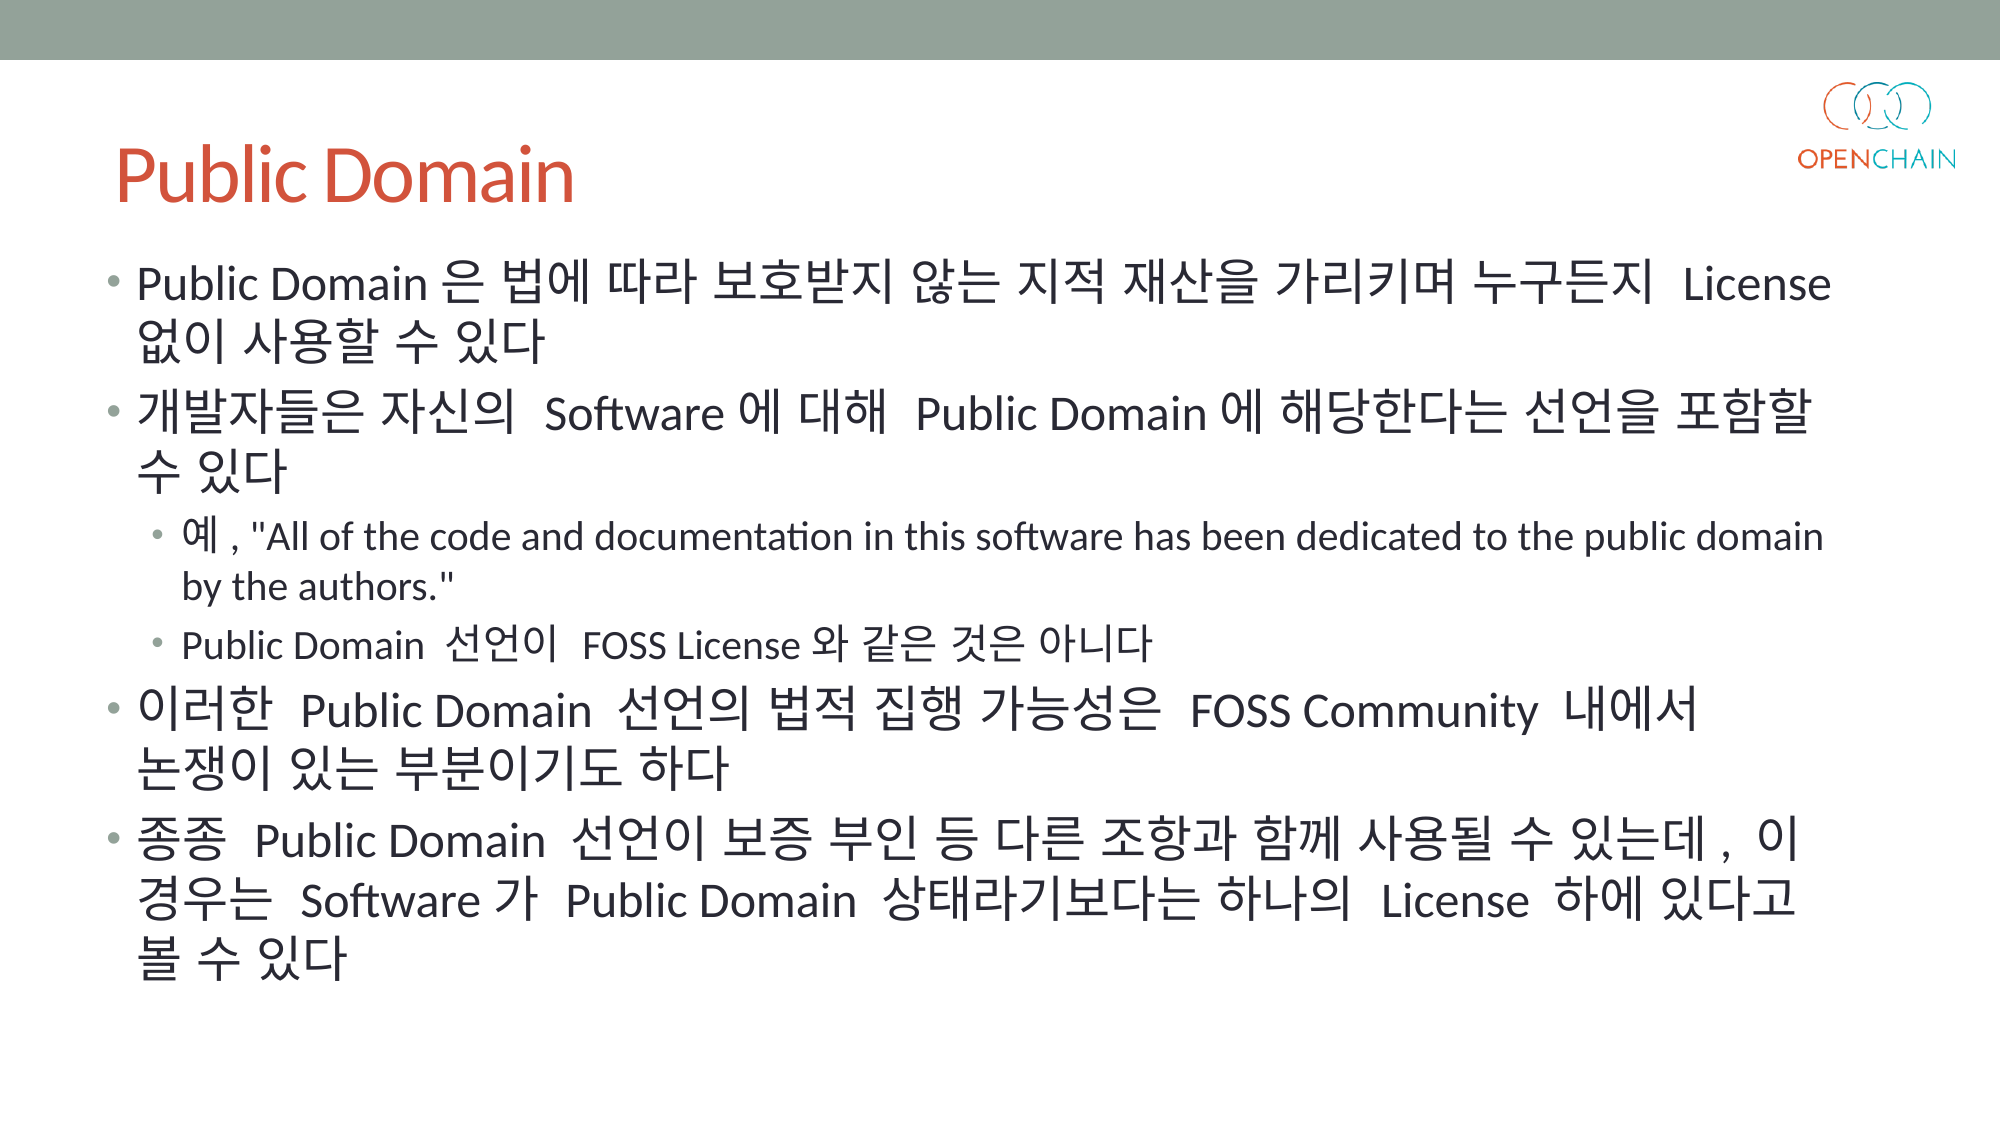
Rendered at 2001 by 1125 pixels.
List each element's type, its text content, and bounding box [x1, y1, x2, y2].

list Public Domain은 법에 따라 보호받지 않는 지적 재산을 가리키며 누구든지 License 없이 사용할 수 있다 개발자들은 자신의 Software에 대해 Public Domain에 해당한다는 선언을 포함할 수 있다 예, "All of the code and documentation in this software has been dedicated to the public domain by the authors." Public Domain 선언이 FOSS License와 같은 것은 아니다 이러한 Public Domain 선언의 법적 집행 가능성은 FOSS Community 내에서 논쟁이 있는 부분이기도 하다 종종 Public Domain 선언이 보증 부인 등 다른 조항과 함께 사용될 수 있는데, 이 경우는 Software가 Public Domain 상태라기보다는 하나의 License 하에 있다고 볼 수 있다 [91, 243, 1863, 1093]
title Public Domain [99, 87, 1900, 250]
picture [1798, 82, 1955, 169]
